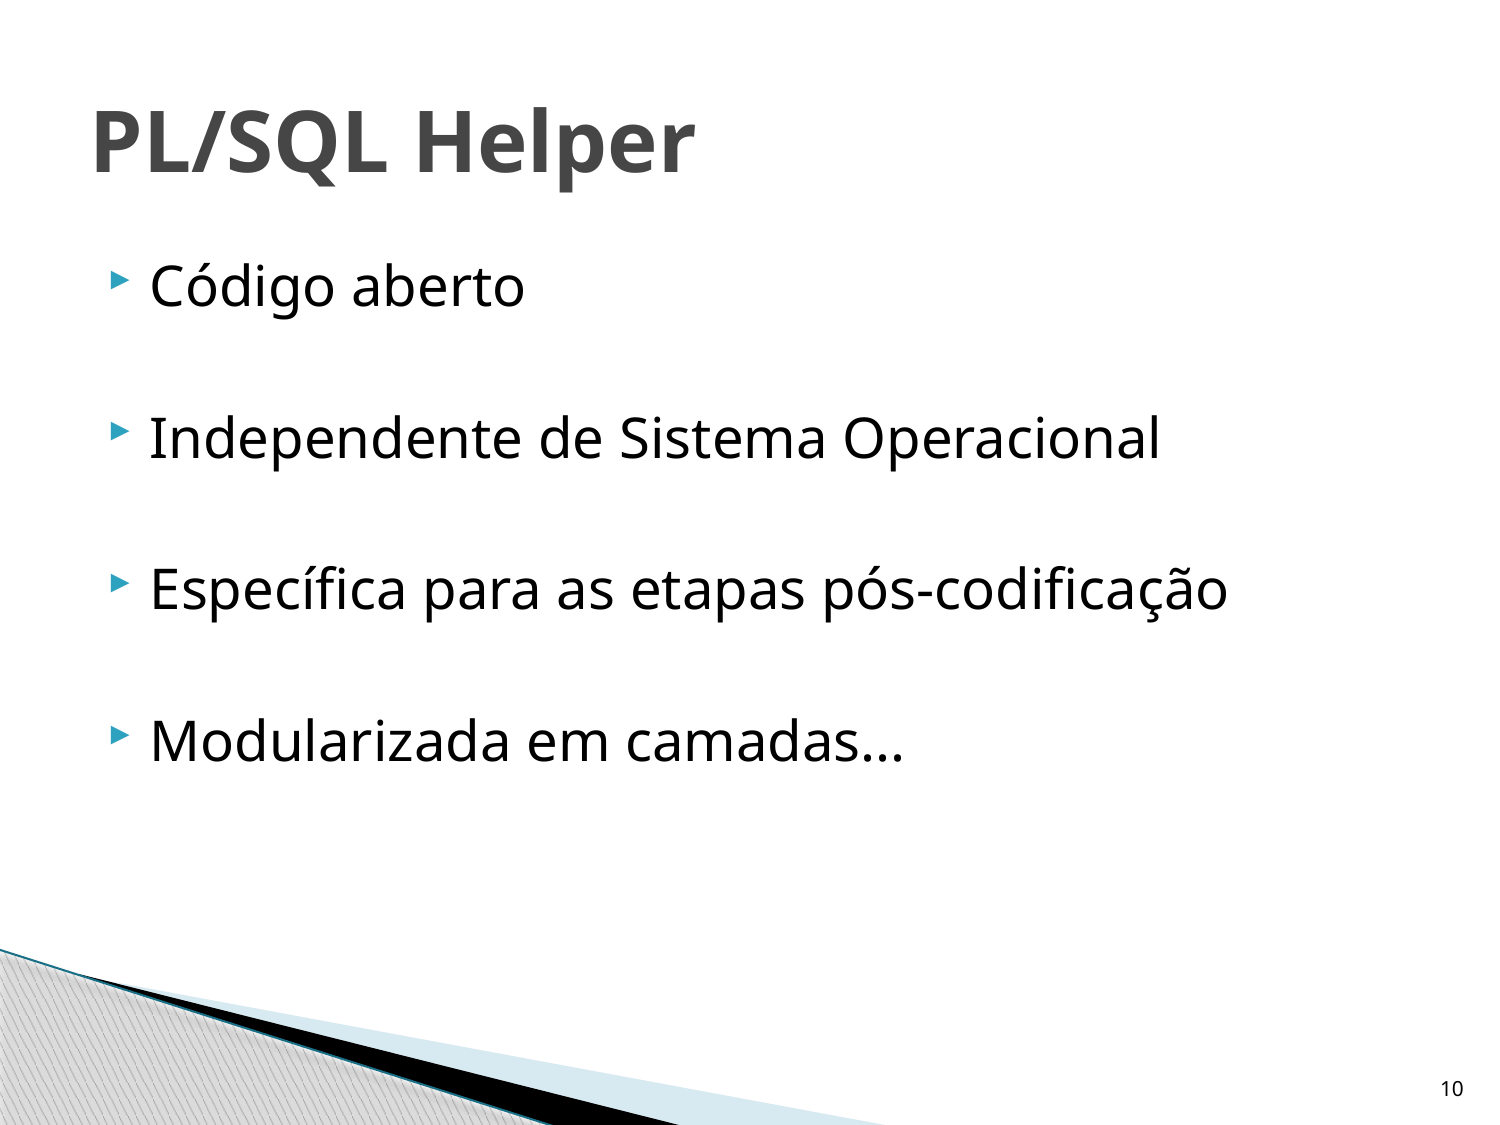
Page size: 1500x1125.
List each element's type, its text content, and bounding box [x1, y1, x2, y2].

list Código aberto Independente de Sistema Operacional Específica para as etapas pós-codificação Modularizada em camadas... [75, 243, 1425, 986]
slide_number 10 [1418, 1051, 1479, 1112]
title PL/SQL Helper [75, 45, 1425, 233]
